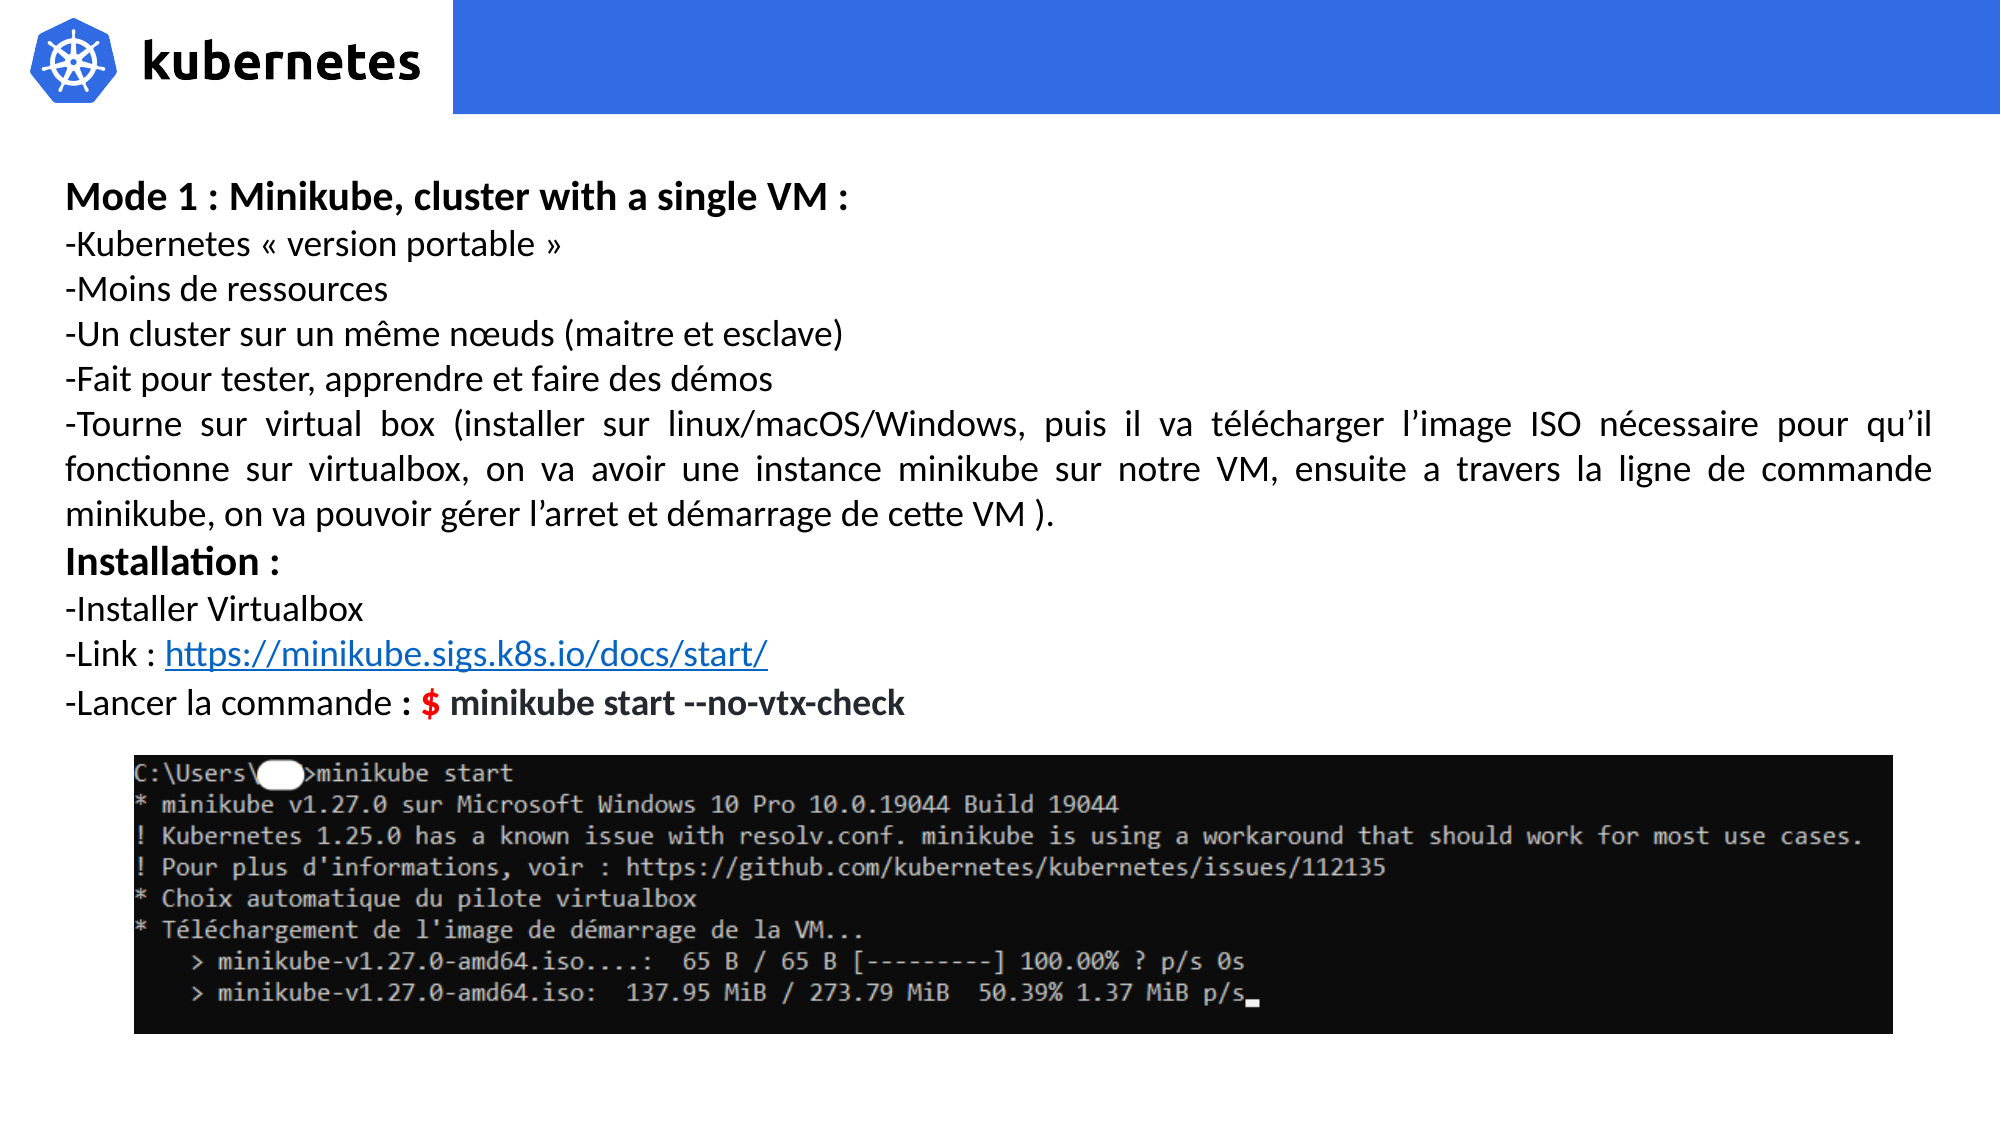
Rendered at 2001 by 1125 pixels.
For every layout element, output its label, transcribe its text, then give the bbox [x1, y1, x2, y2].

picture [134, 755, 1893, 1034]
text_box [453, 0, 2000, 115]
text_box Mode 1 : Minikube, cluster with a single VM : -Kubernetes « version portable » -Moins de ressources -Un cluster sur un même nœuds (maitre et esclave) -Fait pour tester, apprendre et faire des démos -Tourne sur virtual box (installer sur linux/macOS/Windows, puis il va télécharger l’image ISO nécessaire pour qu’il fonctionne sur virtualbox, on va avoir une instance minikube sur notre VM, ensuite a travers la ligne de commande minikube, on va pouvoir gérer l’arret et démarrage de cette VM ). Installation : -Installer Virtualbox -Link : https://minikube.sigs.k8s.io/docs/start/ -Lancer la commande : $ minikube start --no-vtx-check [50, 161, 1950, 731]
picture [30, 18, 420, 103]
